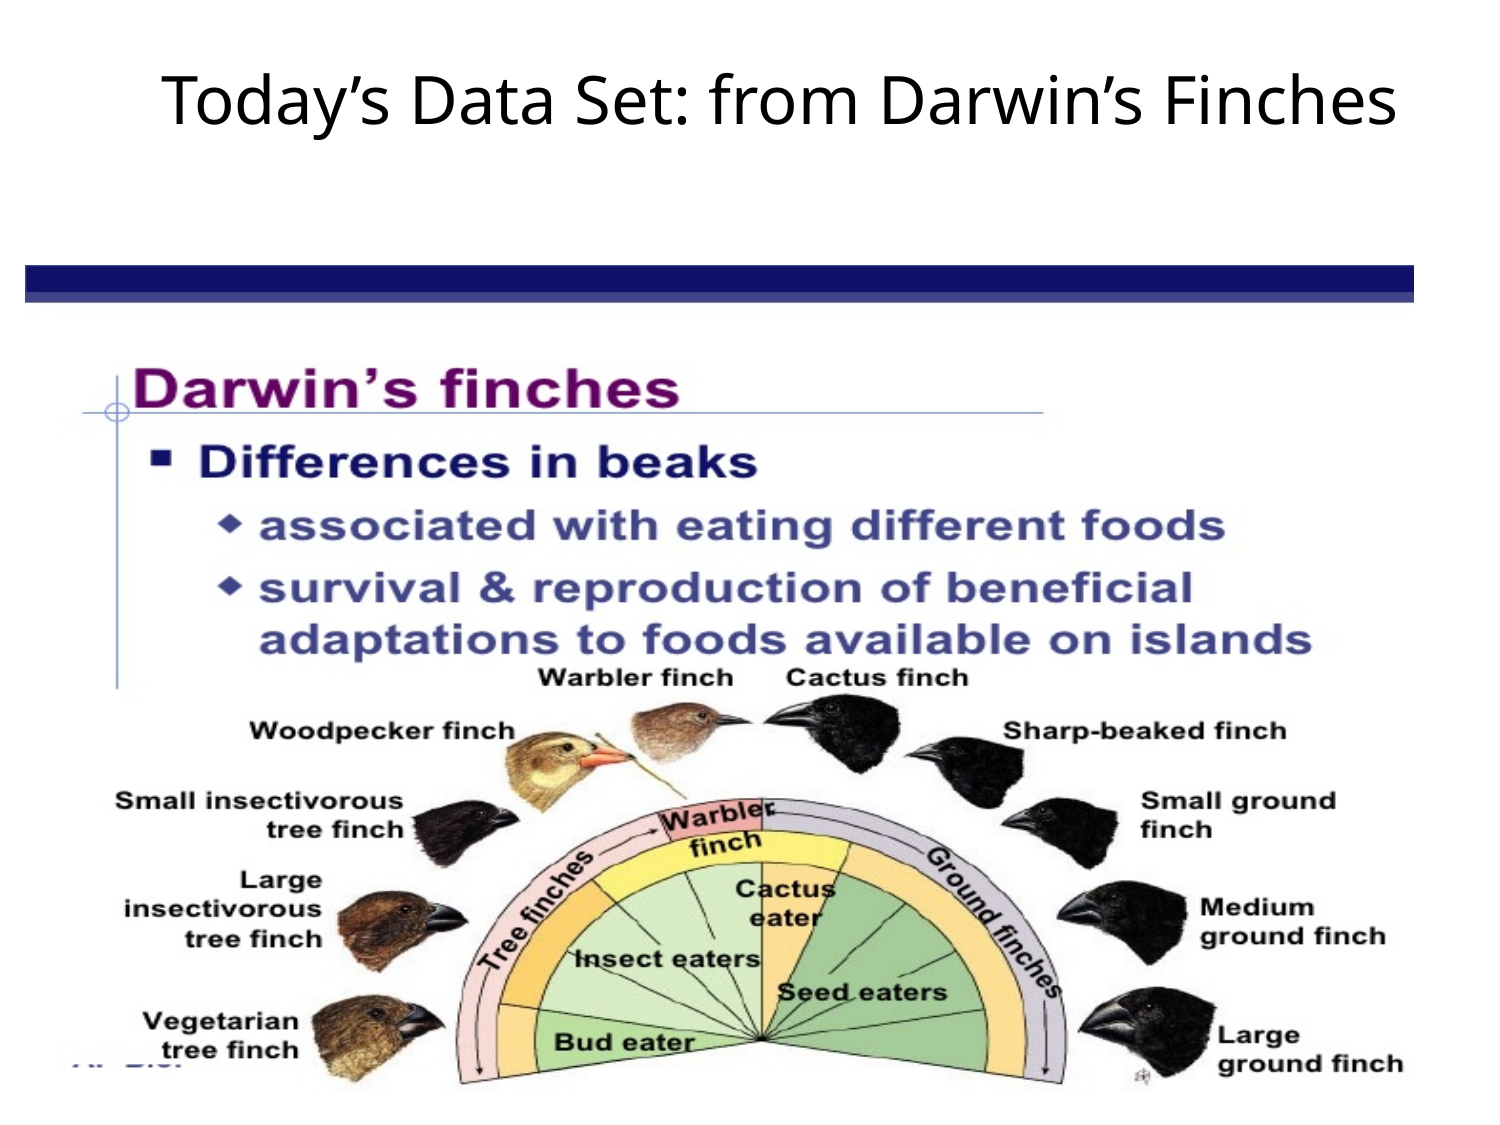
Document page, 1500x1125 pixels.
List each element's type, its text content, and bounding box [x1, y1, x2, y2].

picture [25, 265, 1414, 1095]
title Today’s Data Set: from Darwin’s Finches [119, 29, 1444, 177]
